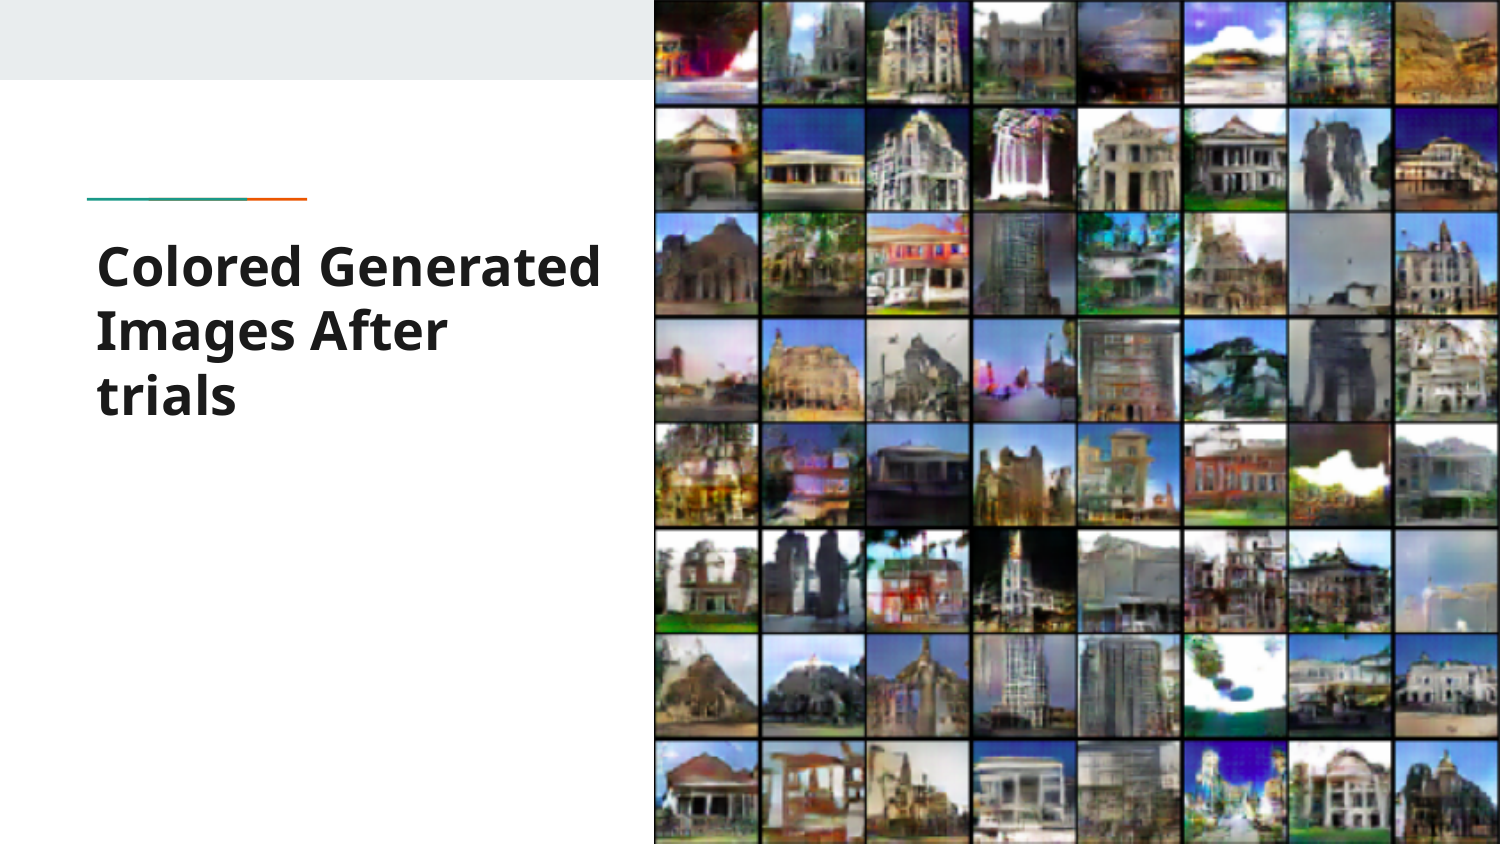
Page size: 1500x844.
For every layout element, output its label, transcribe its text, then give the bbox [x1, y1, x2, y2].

picture [654, 0, 1500, 844]
text_box Colored Generated Images After trials [81, 216, 620, 709]
